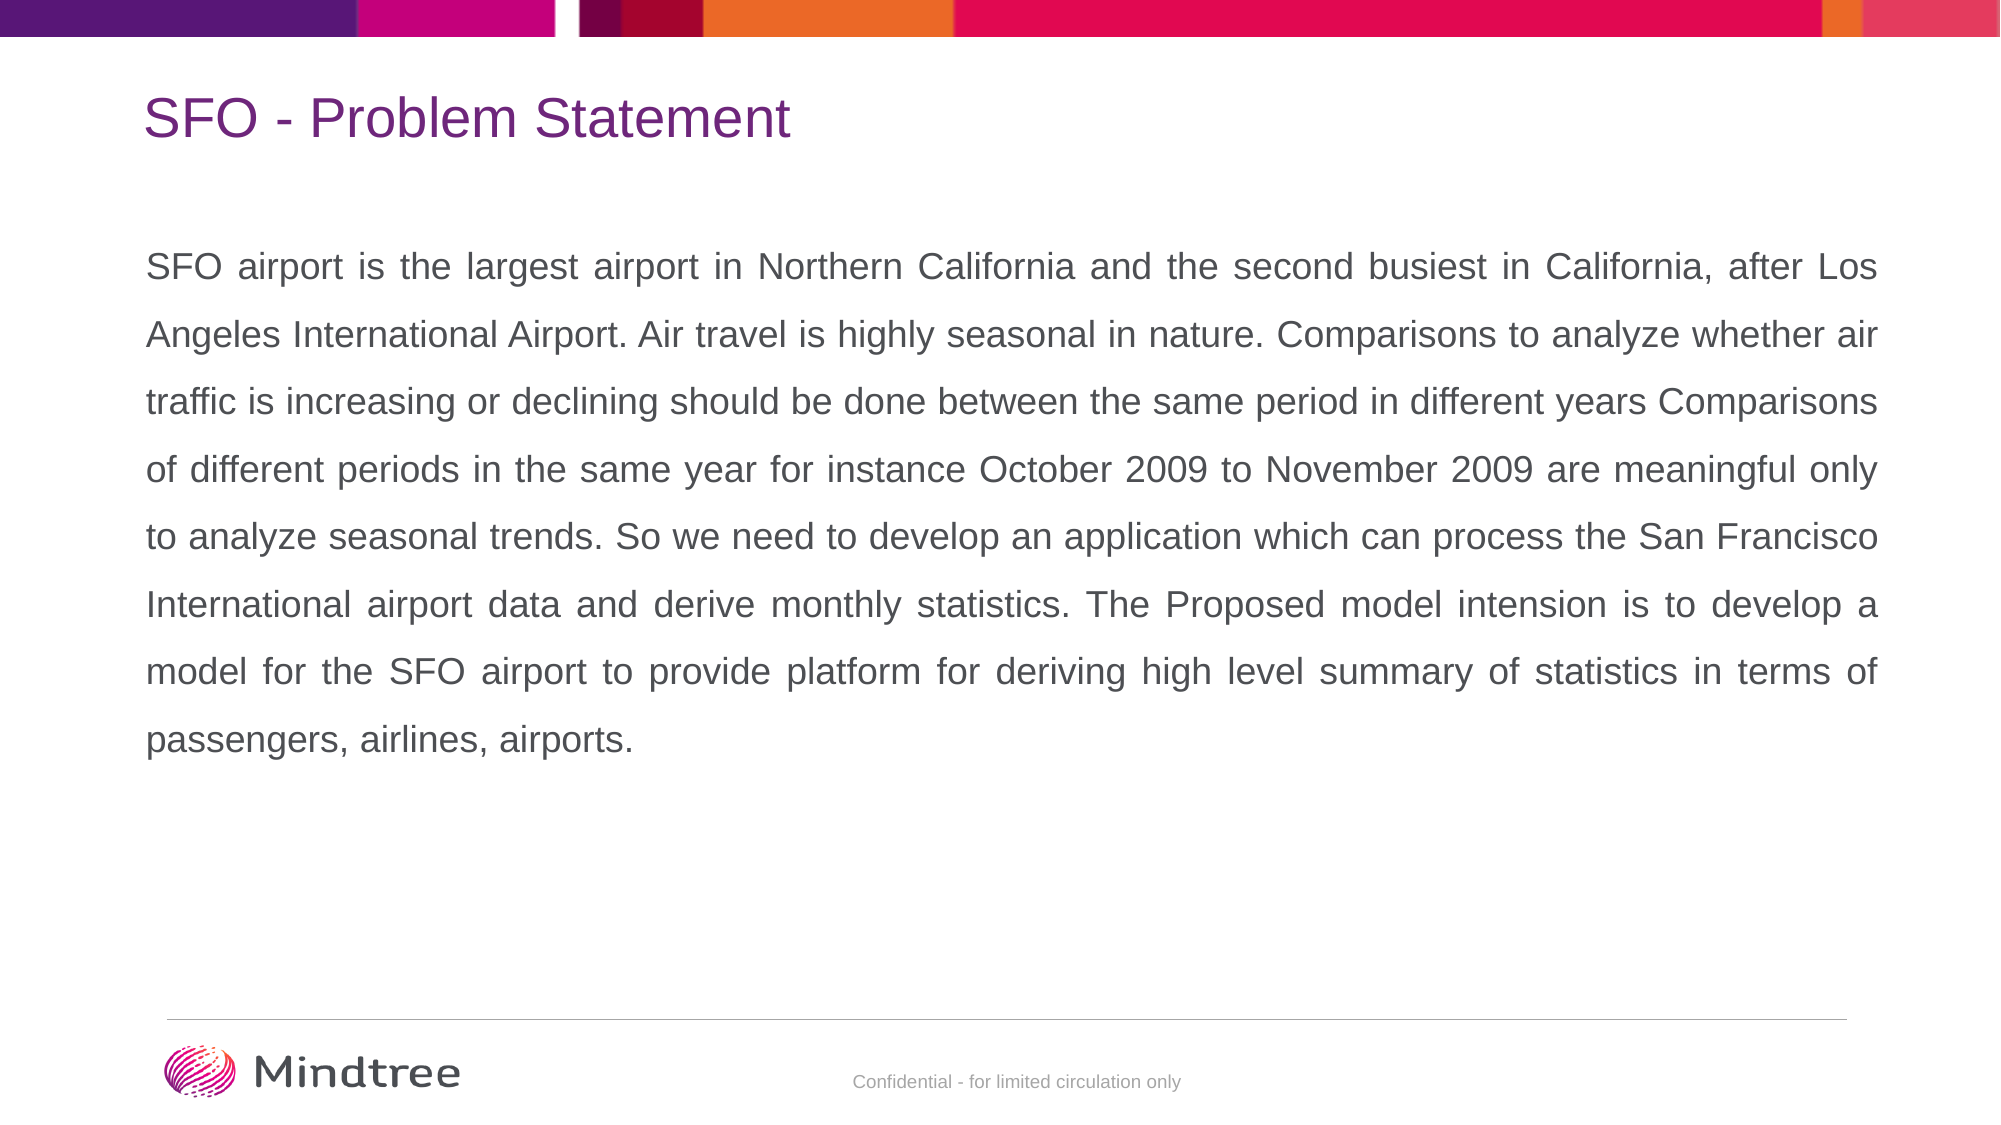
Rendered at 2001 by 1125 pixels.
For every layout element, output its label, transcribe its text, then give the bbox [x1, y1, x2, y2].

picture [0, 0, 2000, 37]
list SFO airport is the largest airport in Northern California and the second busiest in California, after Los Angeles International Airport. Air travel is highly seasonal in nature. Comparisons to analyze whether air traffic is increasing or declining should be done between the same period in different years Comparisons of different periods in the same year for instance October 2009 to November 2009 are meaningful only to analyze seasonal trends. So we need to develop an application which can process the San Francisco International airport data and derive monthly statistics. The Proposed model intension is to develop a model for the SFO airport to provide platform for deriving high level summary of statistics in terms of passengers, airlines, airports. [93, 212, 1894, 988]
title SFO - Problem Statement [99, 62, 1900, 168]
picture [163, 1044, 460, 1098]
